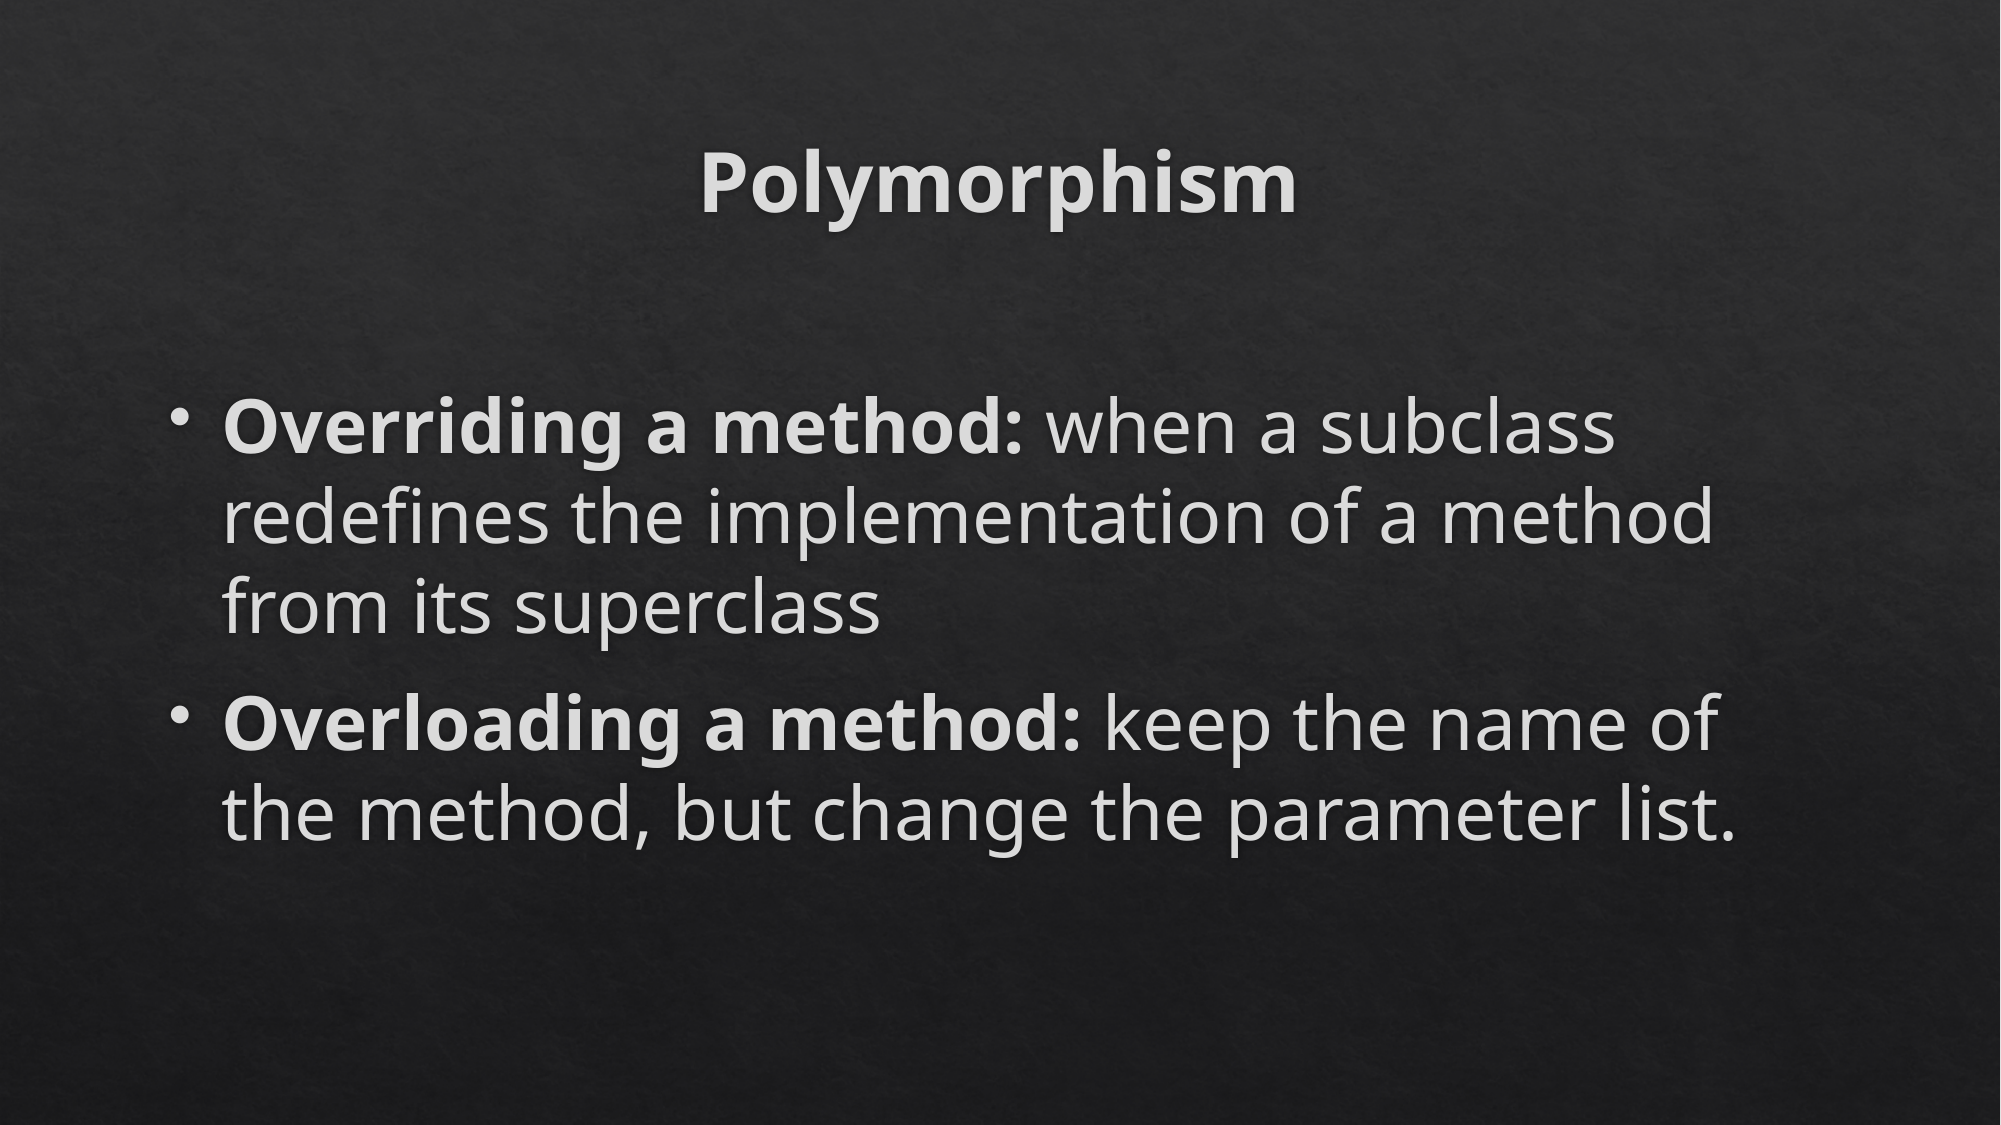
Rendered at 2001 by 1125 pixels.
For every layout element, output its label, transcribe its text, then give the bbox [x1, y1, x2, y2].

title Polymorphism [149, 99, 1849, 260]
list Overriding a method: when a subclass redefines the implementation of a method from its superclass Overloading a method: keep the name of the method, but change the parameter list. [149, 284, 1849, 950]
